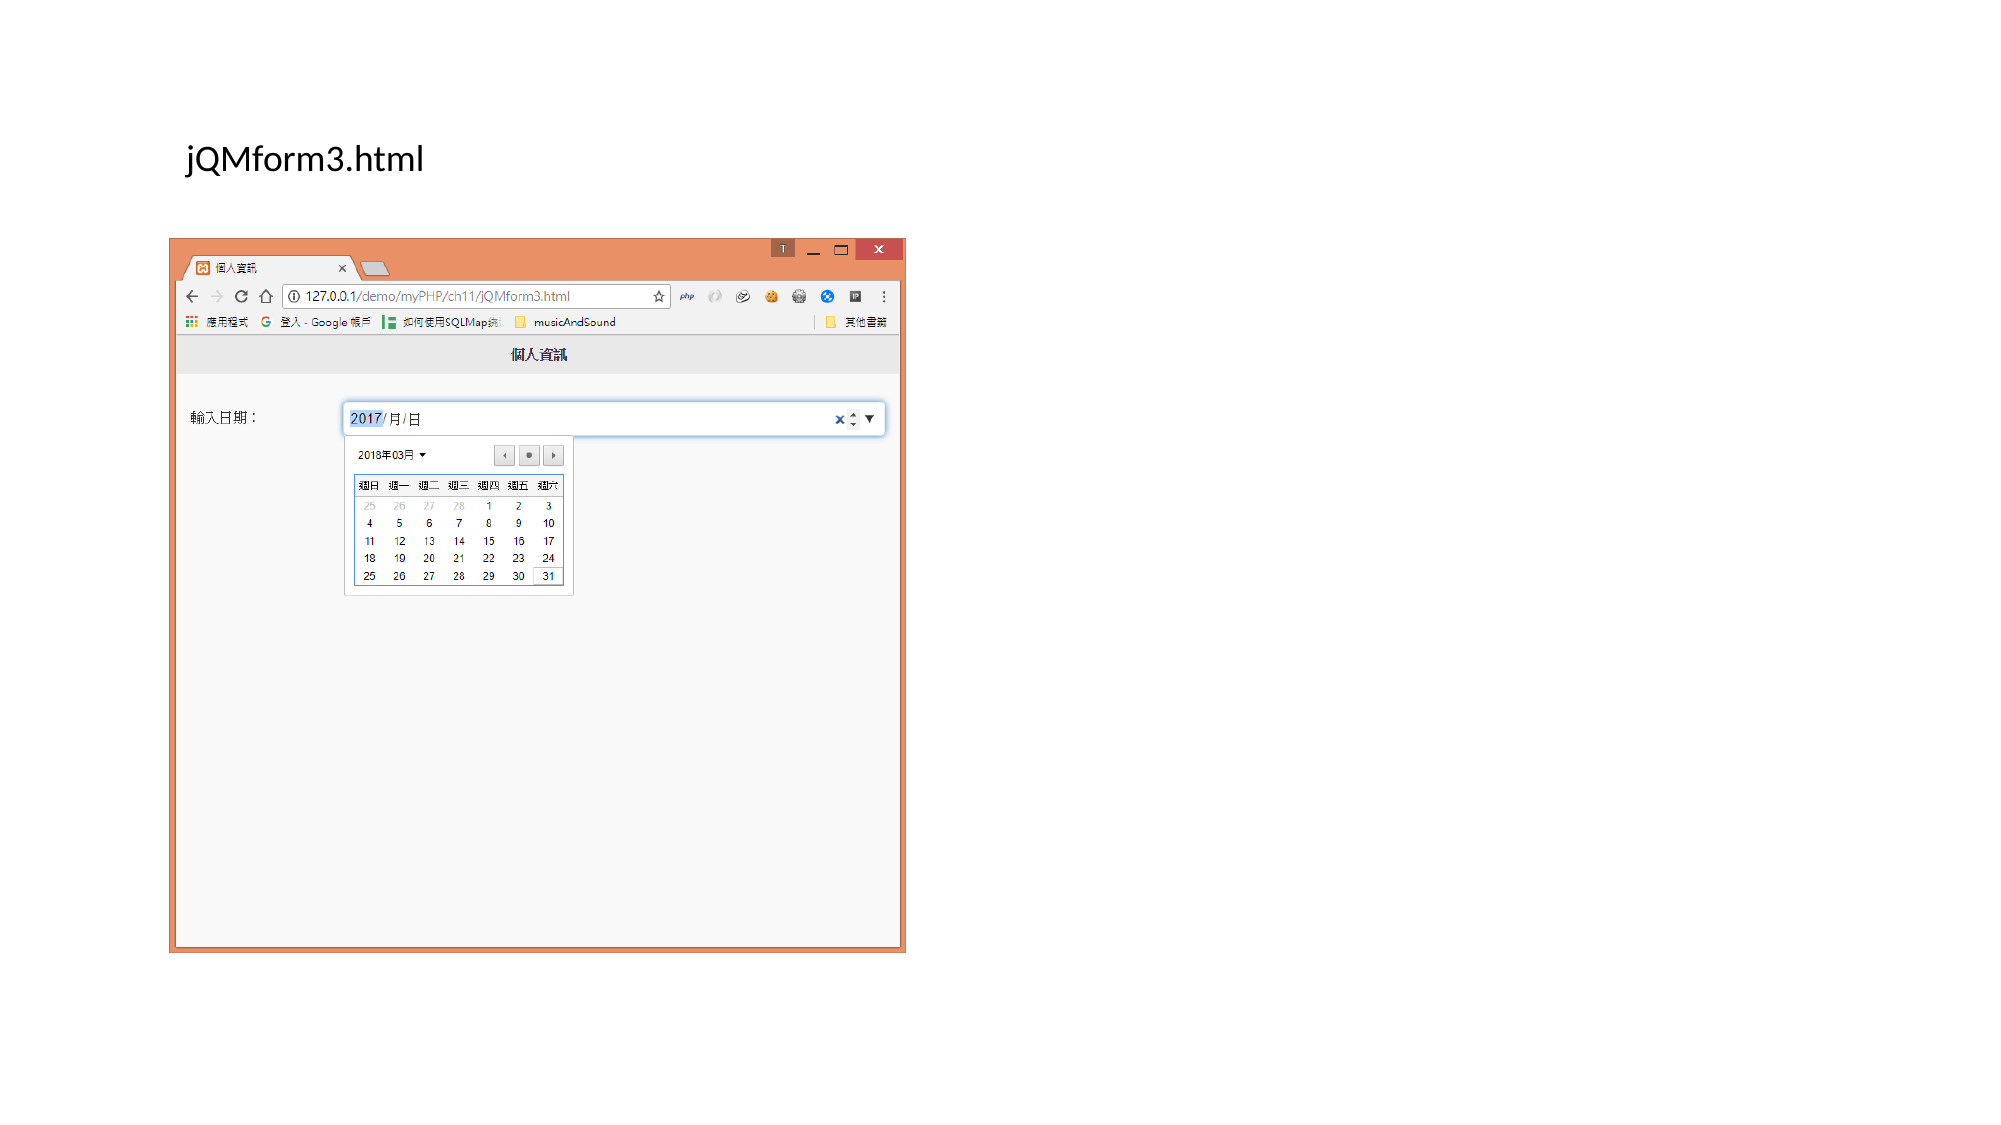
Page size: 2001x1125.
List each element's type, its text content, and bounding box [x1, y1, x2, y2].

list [169, 238, 906, 953]
text_box jQMform3.html [171, 126, 440, 187]
